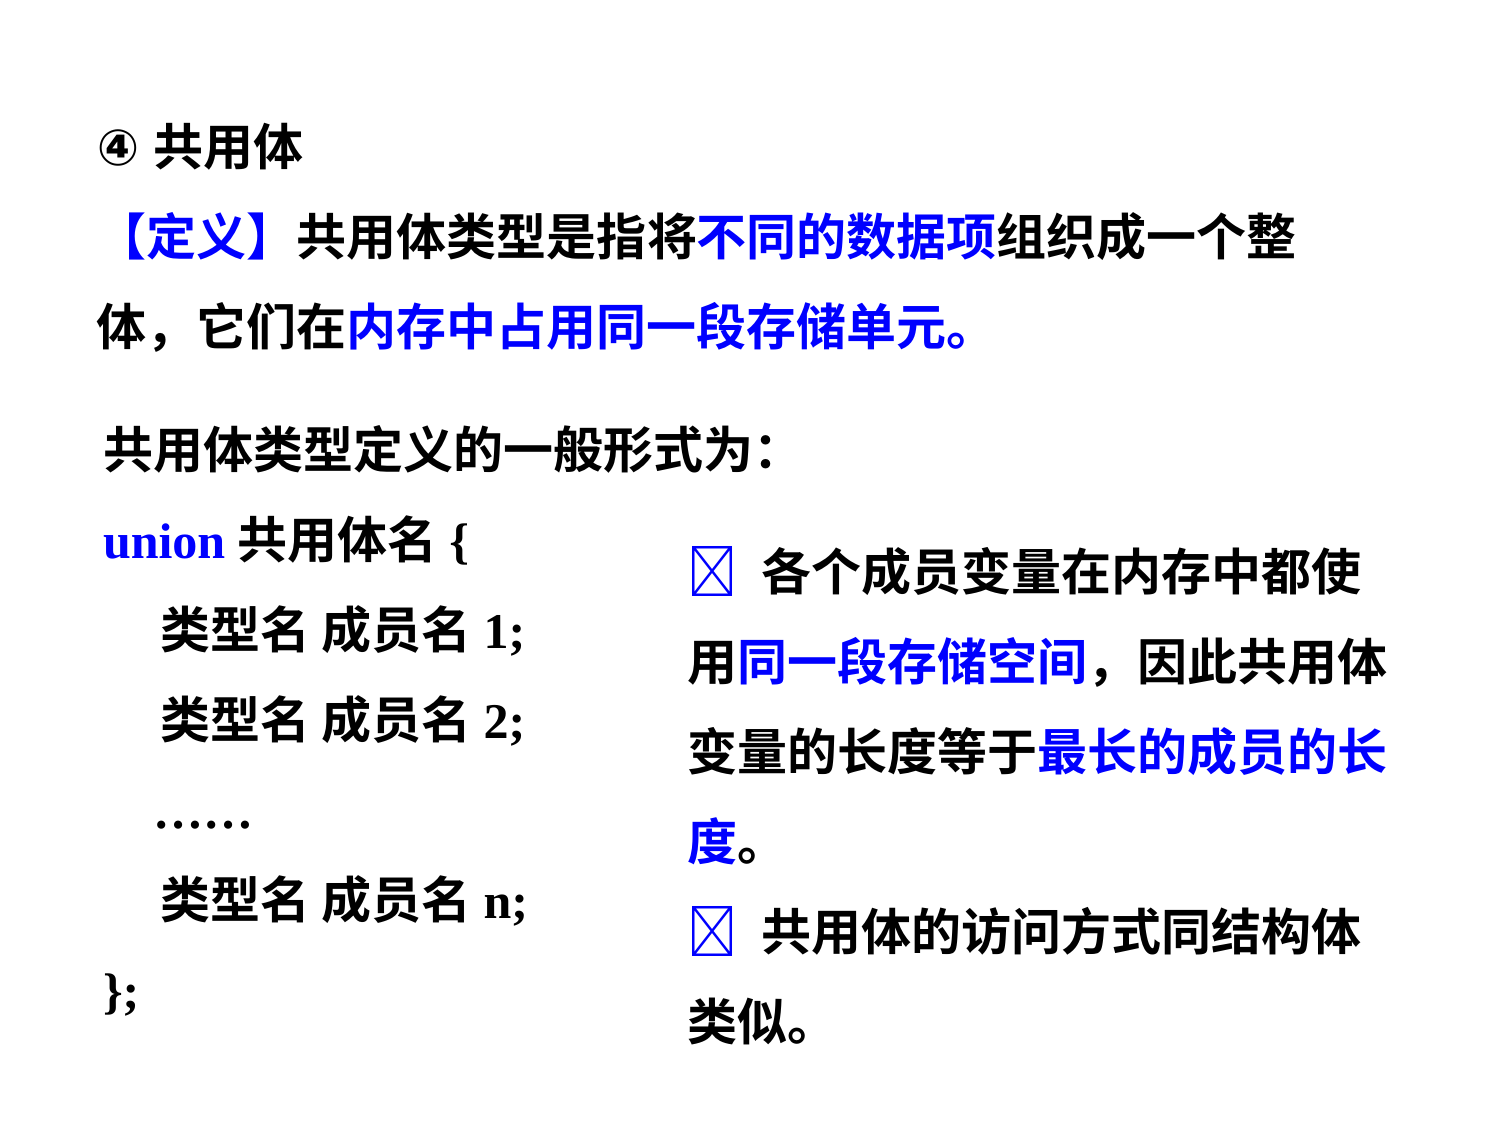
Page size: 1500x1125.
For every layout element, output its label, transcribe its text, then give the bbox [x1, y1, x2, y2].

text_box  各个成员变量在内存中都使用同一段存储空间，因此共用体变量的长度等于最长的成员的长度。  共用体的访问方式同结构体类似。 [673, 503, 1424, 1059]
text_box 共用体类型定义的一般形式为： union共用体名{ 类型名 成员名1; 类型名 成员名2; …… 类型名 成员名n; }; [88, 381, 857, 1027]
text_box 共用体 【定义】共用体类型是指将不同的数据项组织成一个整体，它们在内存中占用同一段存储单元。 [82, 78, 1365, 363]
